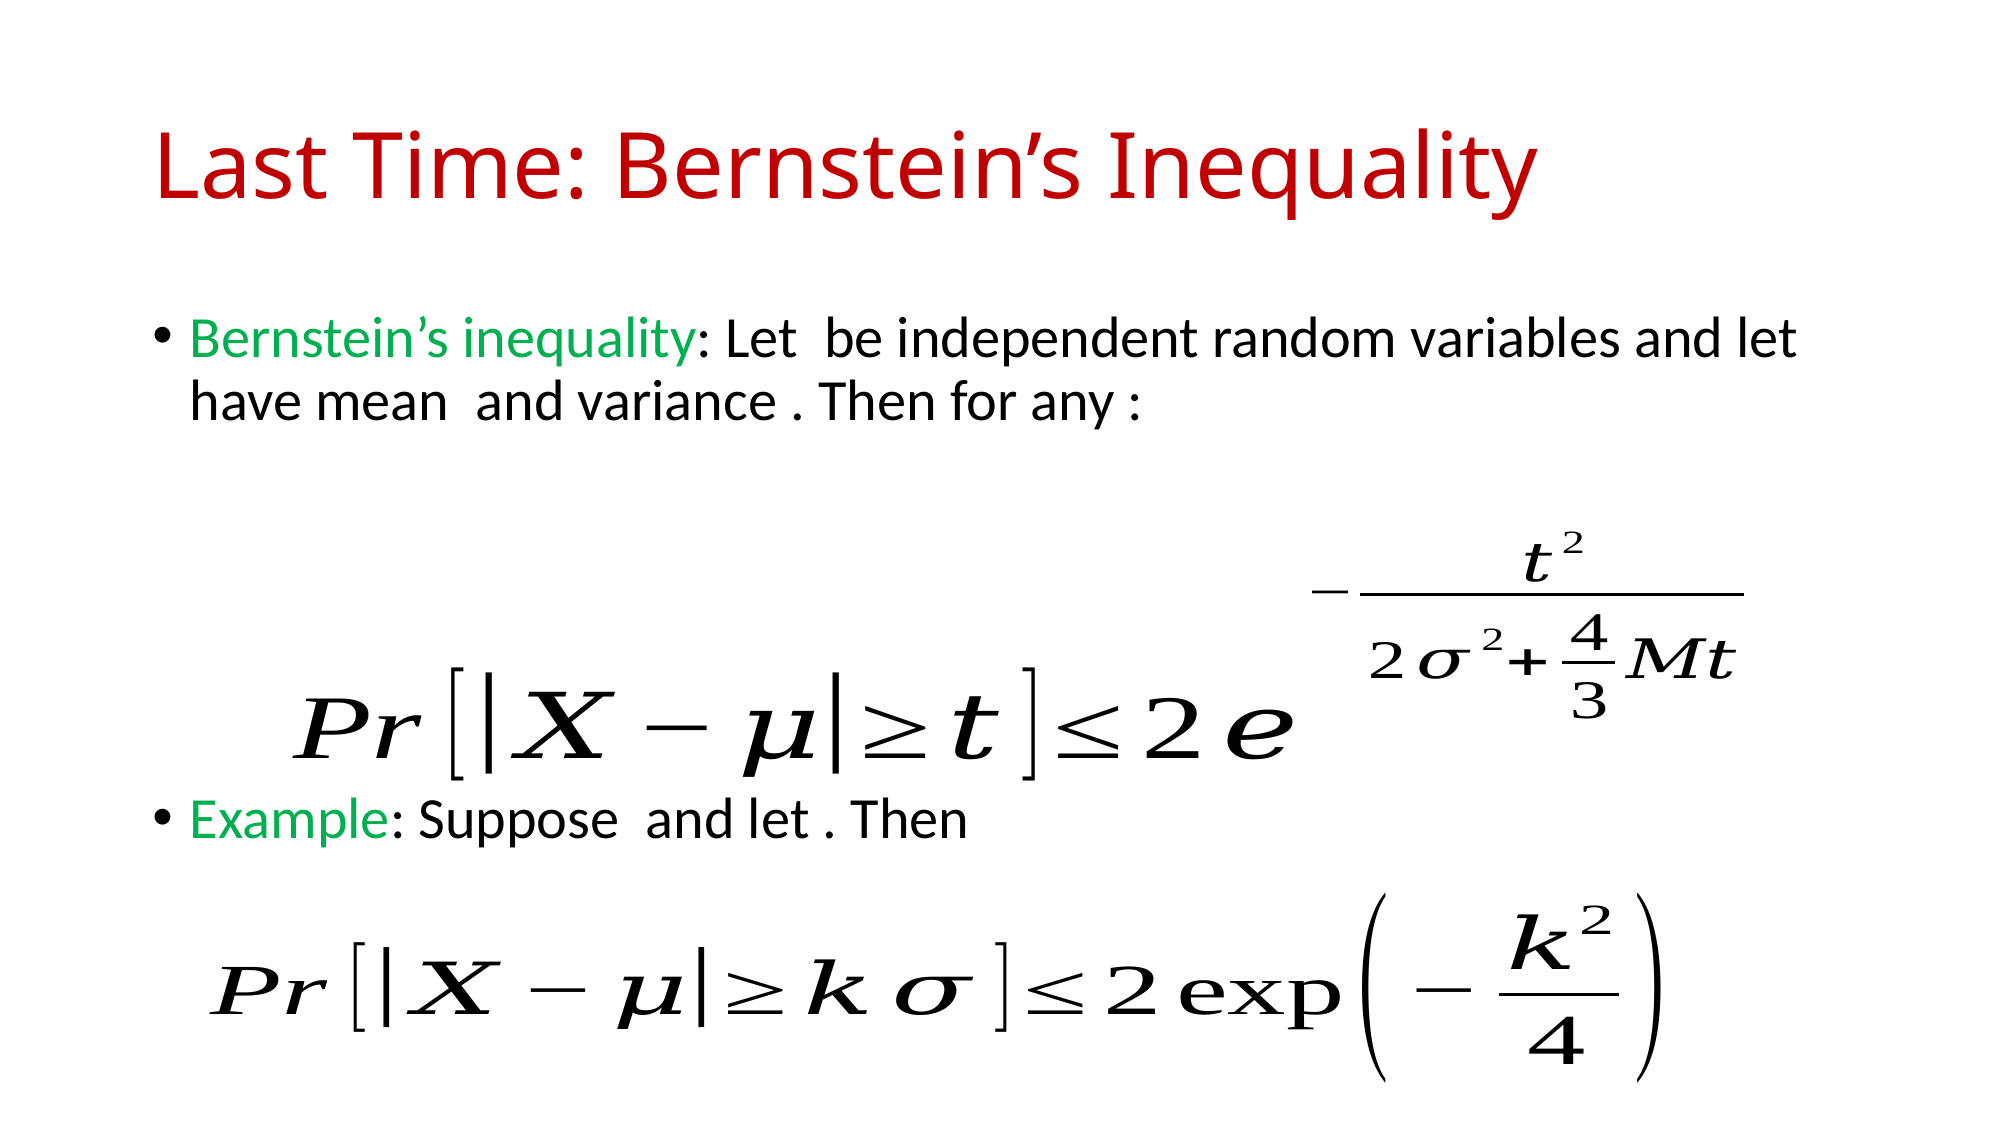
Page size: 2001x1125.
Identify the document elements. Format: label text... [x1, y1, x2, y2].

title Last Time: Bernstein’s Inequality [137, 59, 1863, 278]
